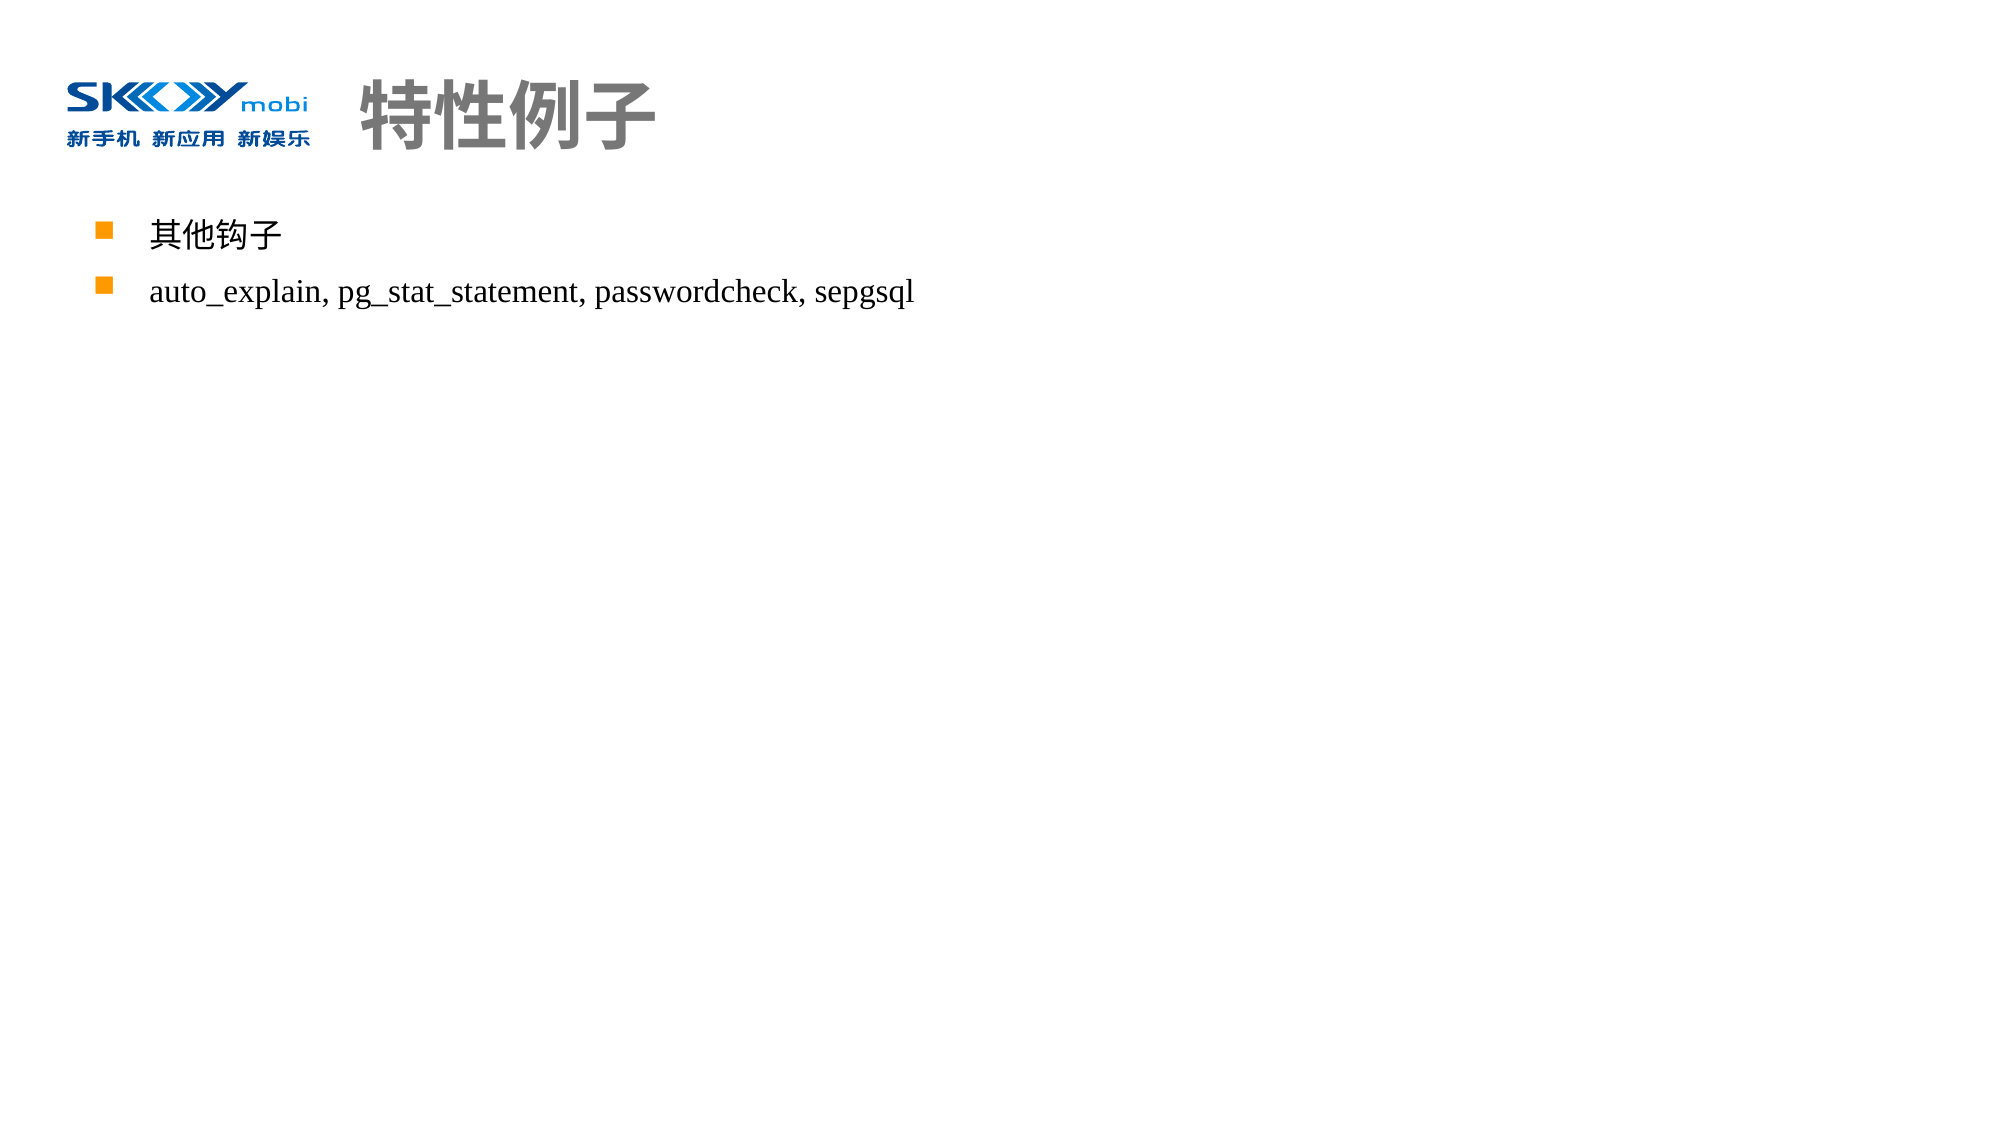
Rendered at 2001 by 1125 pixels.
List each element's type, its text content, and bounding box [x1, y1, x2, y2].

title 特性例子 [343, 60, 1901, 167]
list 其他钩子 auto_explain, pg_stat_statement, passwordcheck, sepgsql [77, 198, 1901, 1020]
